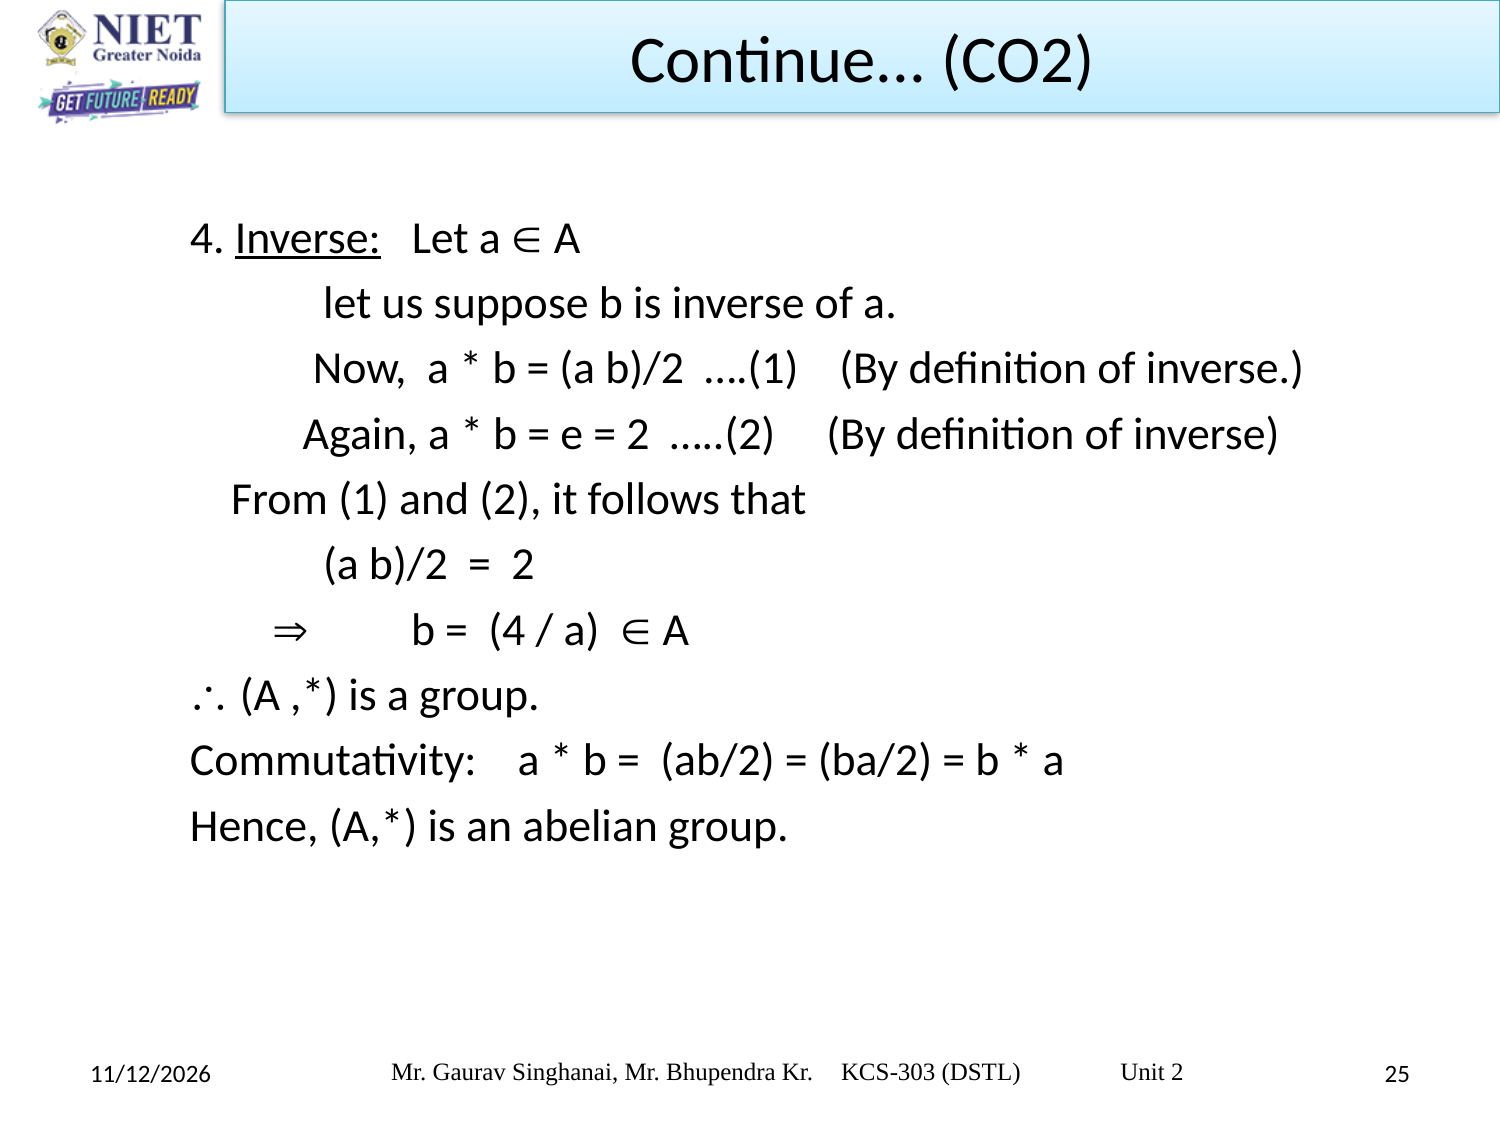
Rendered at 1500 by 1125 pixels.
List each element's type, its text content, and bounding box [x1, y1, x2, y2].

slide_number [75, 1042, 425, 1103]
picture [0, 0, 238, 135]
list 4. Inverse: Let a  A let us suppose b is inverse of a. Now, a * b = (a b)/2 ….(1) (By definition of inverse.) Again, a * b = e = 2 …..(2) (By definition of inverse) From (1) and (2), it follows that (a b)/2 = 2  b = (4 / a)  A  (A ,*) is a group. Commutativity: a * b = (ab/2) = (ba/2) = b * a Hence, (A,*) is an abelian group. [174, 200, 1450, 875]
text_box Continue... (CO2) [238, 0, 1500, 113]
slide_number 25 [1074, 1042, 1425, 1103]
footer Mr. Gaurav Singhanai, Mr. Bhupendra Kr. KCS-303 (DSTL) Unit 2 [375, 1040, 1200, 1100]
